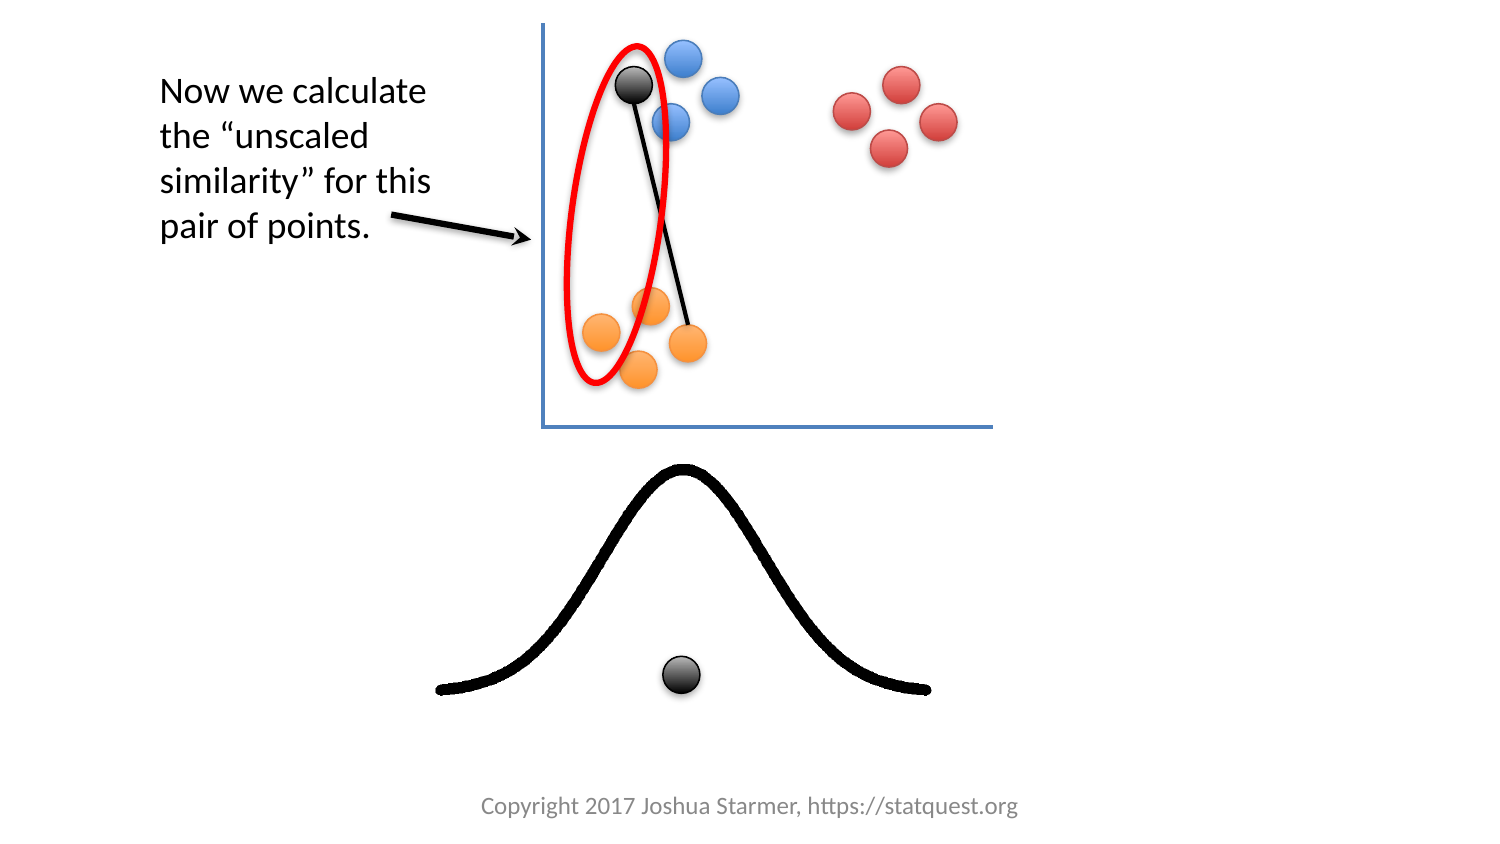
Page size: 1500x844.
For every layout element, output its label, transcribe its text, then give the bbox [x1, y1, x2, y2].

picture [428, 457, 943, 700]
text_box Now we calculate the “unscaled similarity” for this pair of points. [144, 58, 475, 254]
footer Copyright 2017 Joshua Starmer, https://statquest.org [454, 782, 1046, 827]
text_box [633, 103, 689, 326]
text_box [566, 176, 577, 363]
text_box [390, 214, 532, 240]
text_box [582, 40, 958, 389]
